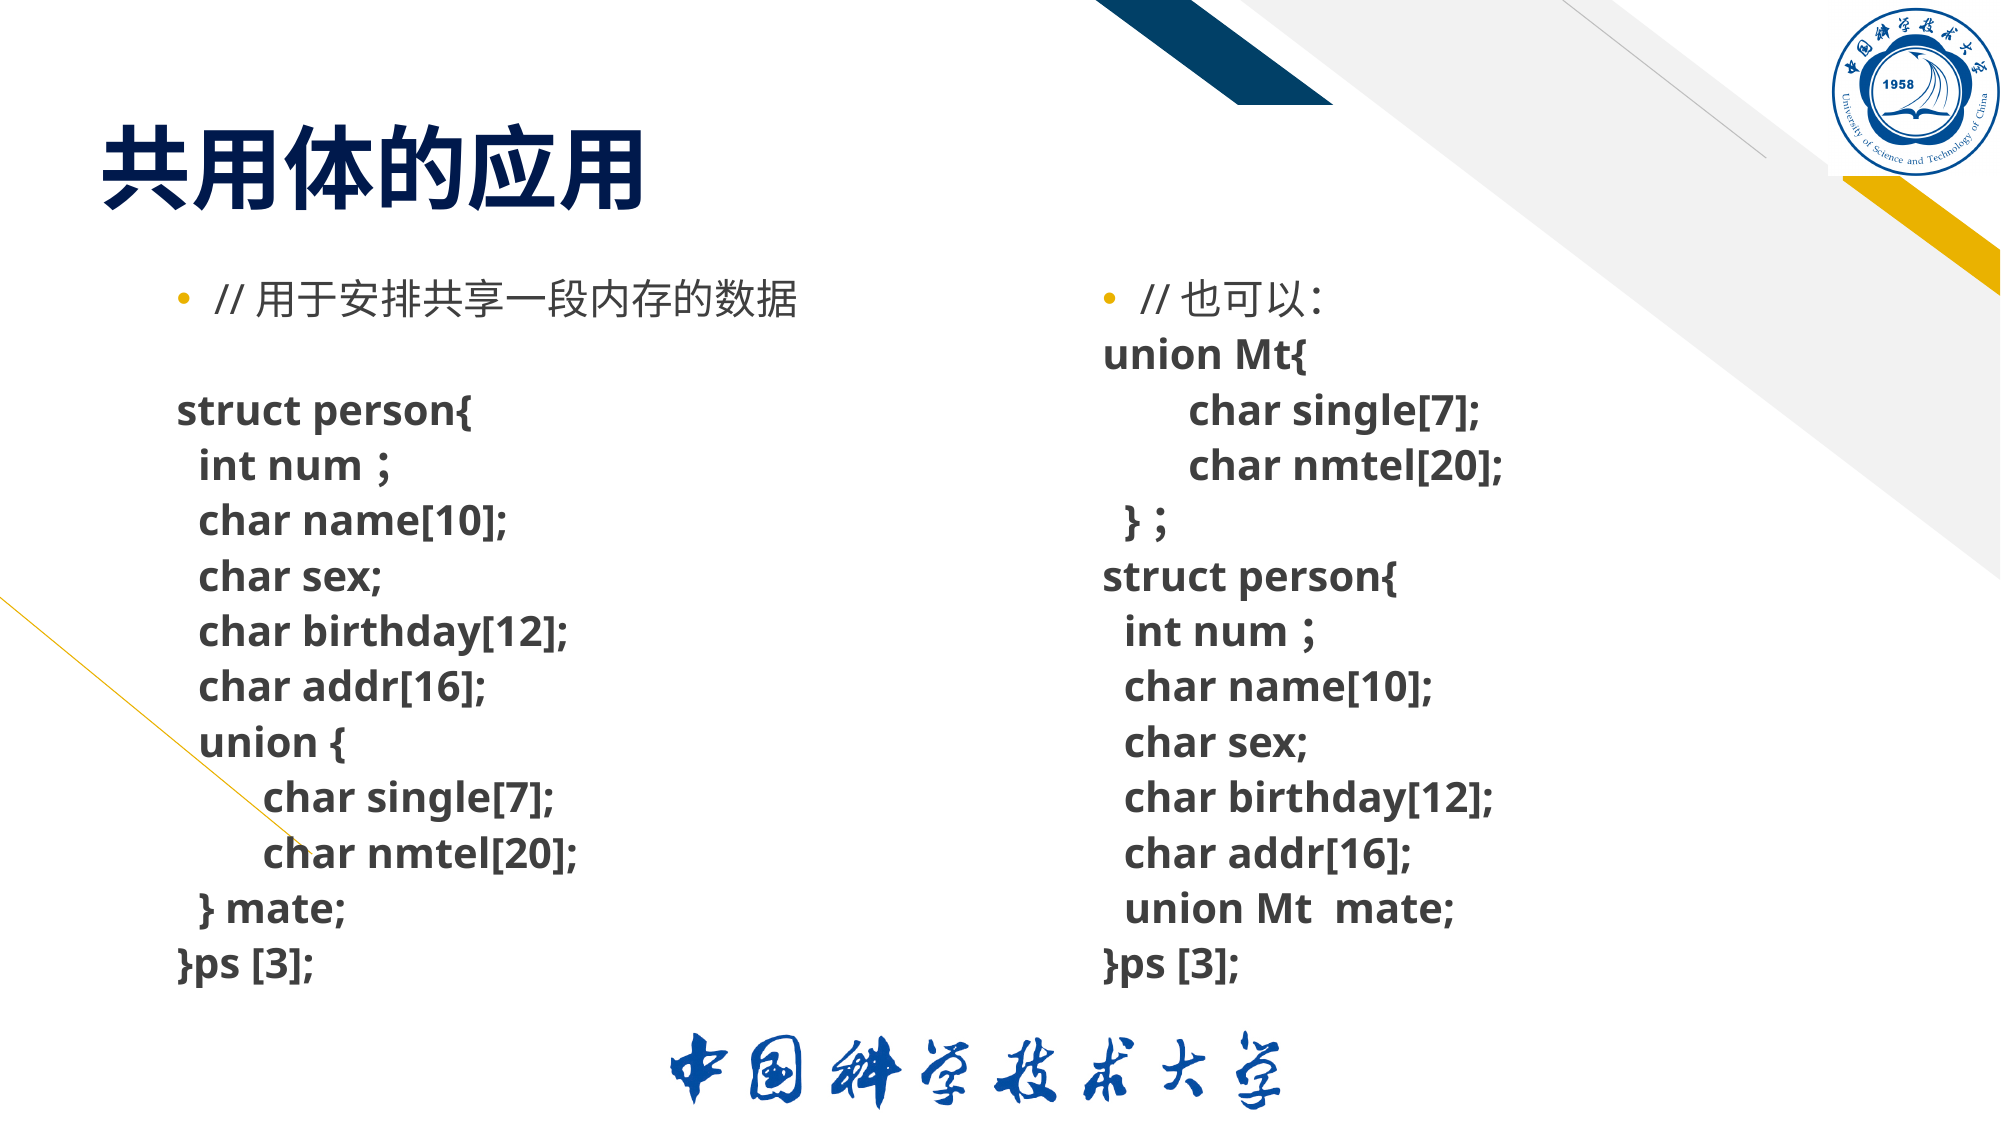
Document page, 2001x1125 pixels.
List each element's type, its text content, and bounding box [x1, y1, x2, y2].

list //用于安排共享一段内存的数据 struct person{ int num； char name[10]; char sex; char birthday[12]; char addr[16]; union { char single[7]; char nmtel[20]; } mate; }ps [3]; [86, 270, 937, 1014]
picture [1828, 0, 2000, 176]
list //也可以： union Mt{ char single[7]; char nmtel[20]; }； struct person{ int num； char name[10]; char sex; char birthday[12]; char addr[16]; union Mt mate; }ps [3]; [1012, 270, 1863, 1014]
title 共用体的应用 [85, 34, 1453, 223]
picture [653, 1016, 1295, 1113]
